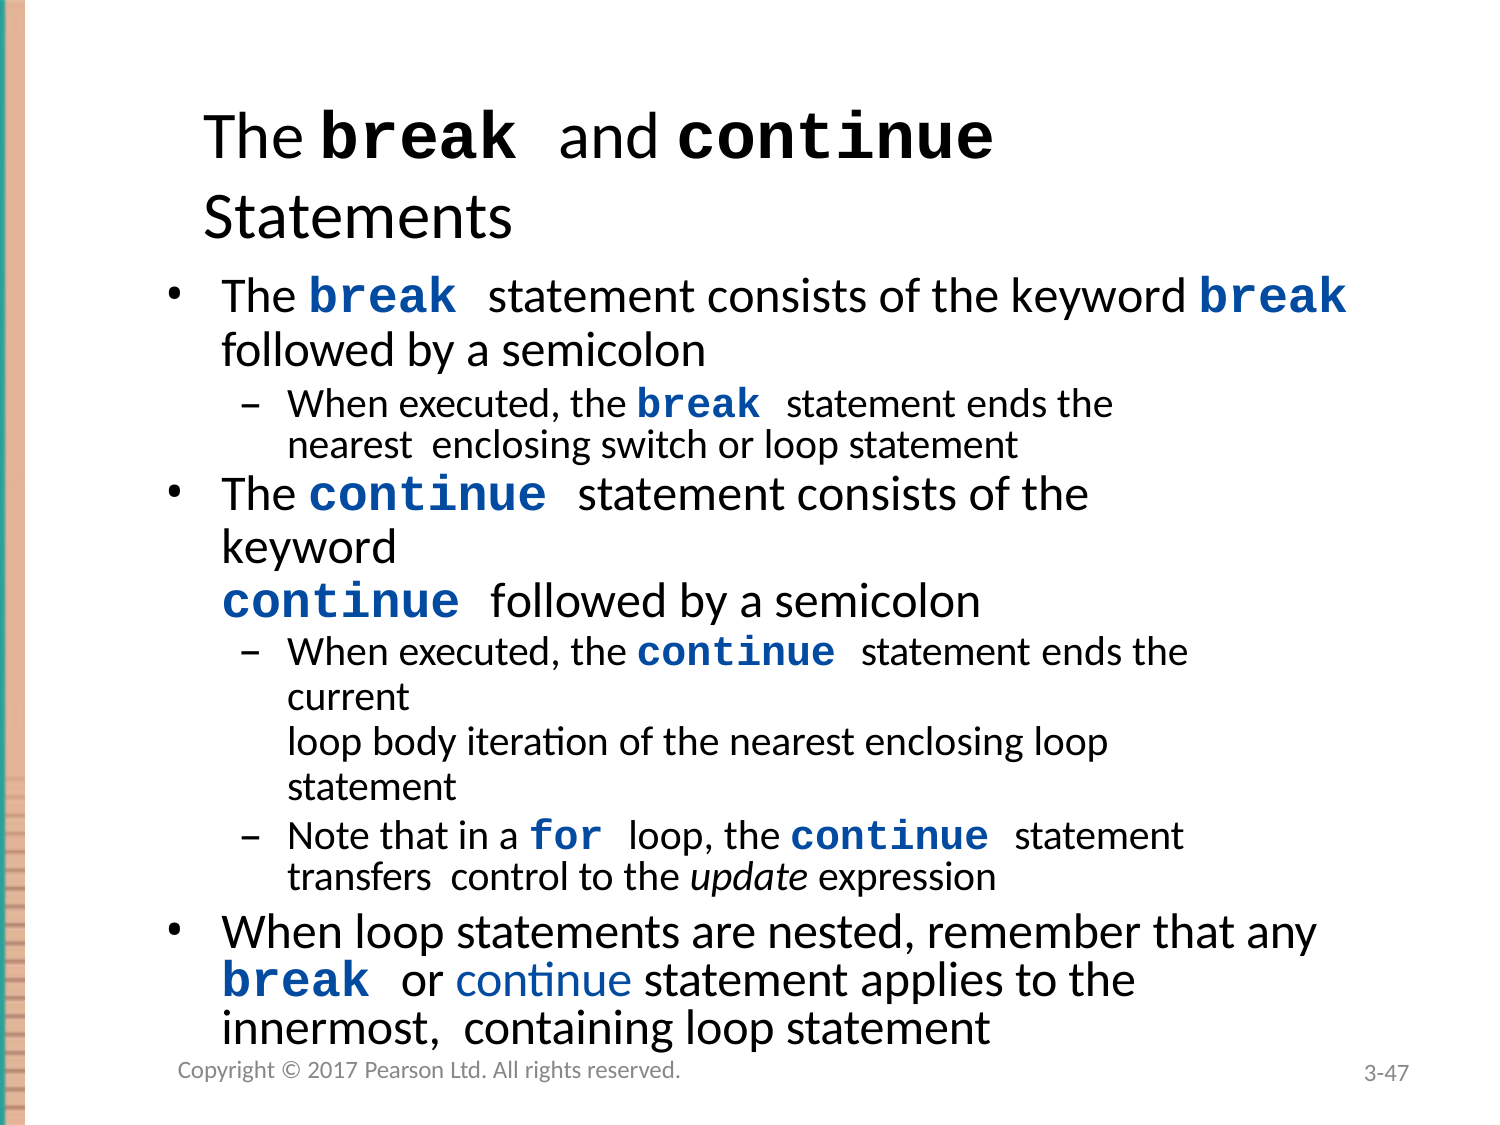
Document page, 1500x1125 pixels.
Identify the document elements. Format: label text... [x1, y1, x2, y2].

text_box The break statement consists of the keyword break followed by a semicolon When executed, the break statement ends the nearest enclosing switch or loop statement The continue statement consists of the keyword continue followed by a semicolon When executed, the continue statement ends the current loop body iteration of the nearest enclosing loop statement Note that in a for loop, the continue statement transfers control to the update expression When loop statements are nested, remember that any break or continue statement applies to the innermost, containing loop statement [162, 266, 1357, 1055]
picture [0, 0, 25, 1125]
slide_number 3-47 [1361, 1060, 1417, 1125]
title The break and continue Statements [201, 89, 1299, 266]
footer Copyright © 2017 Pearson Ltd. All rights reserved. [175, 1057, 687, 1125]
